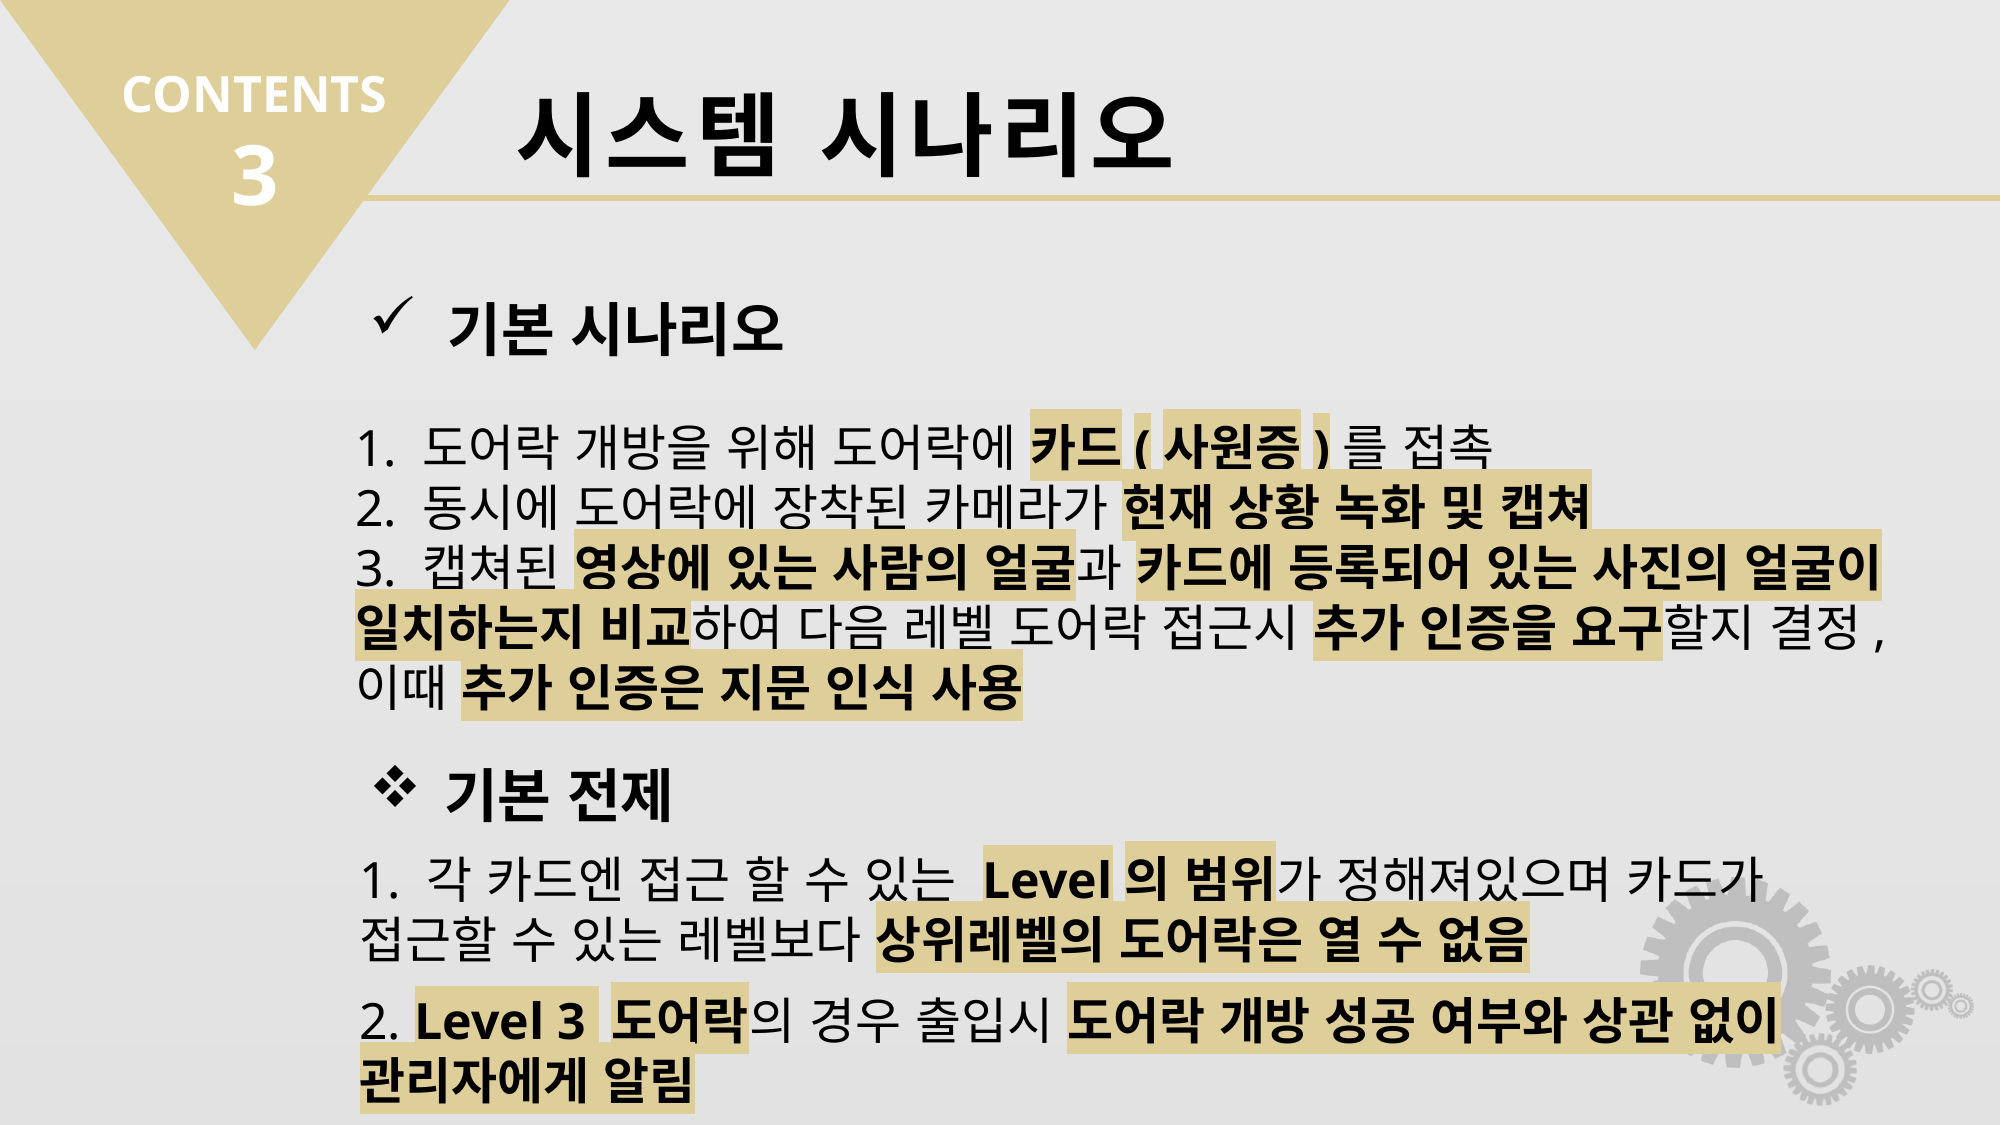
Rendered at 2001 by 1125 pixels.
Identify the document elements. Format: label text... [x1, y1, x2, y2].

text_box 시스템 시나리오 [500, 70, 1192, 195]
text_box 2. Level 3 도어락의 경우 출입시 도어락 개방 성공 여부와 상관 없이 관리자에게 알림 [344, 982, 1920, 1117]
text_box 기본 시나리오 [354, 285, 800, 371]
text_box [0, 0, 511, 143]
text_box 1. 각 카드엔 접근 할 수 있는 Level의 범위가 정해져있으며 카드가 접근할 수 있는 레벨보다 상위레벨의 도어락은 열 수 없음 [344, 841, 1920, 977]
text_box 1. 도어락 개방을 위해 도어락에 카드(사원증)를 접촉 2. 동시에 도어락에 장착된 카메라가 현재 상황 녹화 및 캡쳐 3. 캡쳐된 영상에 있는 사람의 얼굴과 카드에 등록되어 있는 사진의 얼굴이 일치하는지 비교하여 다음 레벨 도어락 접근시 추가 인증을 요구할지 결정, 이때 추가 인증은 지문 인식 사용 [340, 409, 1916, 724]
text_box CONTENTS 3 [102, 54, 407, 230]
text_box 기본 전제 [354, 751, 690, 837]
text_box [166, 230, 344, 352]
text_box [1637, 876, 1974, 1106]
